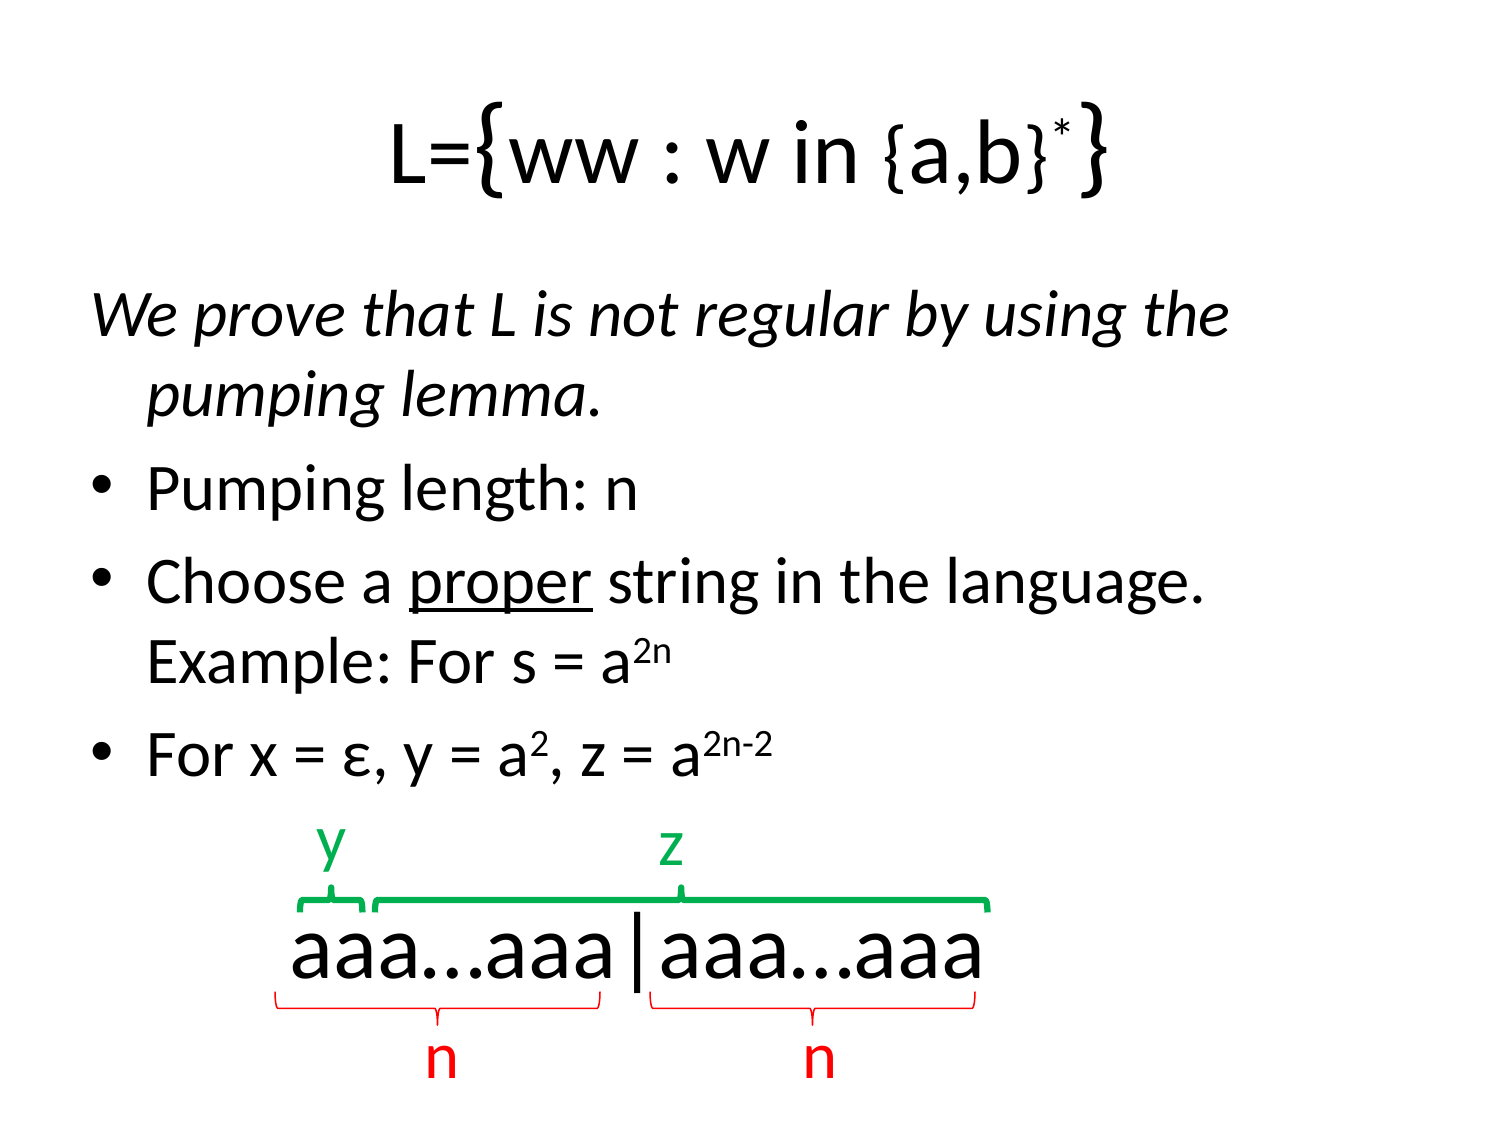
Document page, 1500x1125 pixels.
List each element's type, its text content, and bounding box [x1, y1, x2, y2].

text_box [274, 991, 601, 1010]
text_box [649, 991, 976, 1010]
list We prove that L is not regular by using the pumping lemma. Pumping length: n Choose a proper string in the language. Example: For s = a2n For x = ε, y = a2, z = a2n-2 [75, 262, 1425, 1005]
text_box y [302, 787, 362, 883]
text_box [374, 887, 989, 913]
text_box [299, 886, 364, 913]
text_box n [409, 1003, 475, 1099]
title L={ww : w in {a,b}*} [75, 45, 1425, 233]
text_box z [643, 791, 700, 887]
text_box n [787, 1003, 853, 1099]
